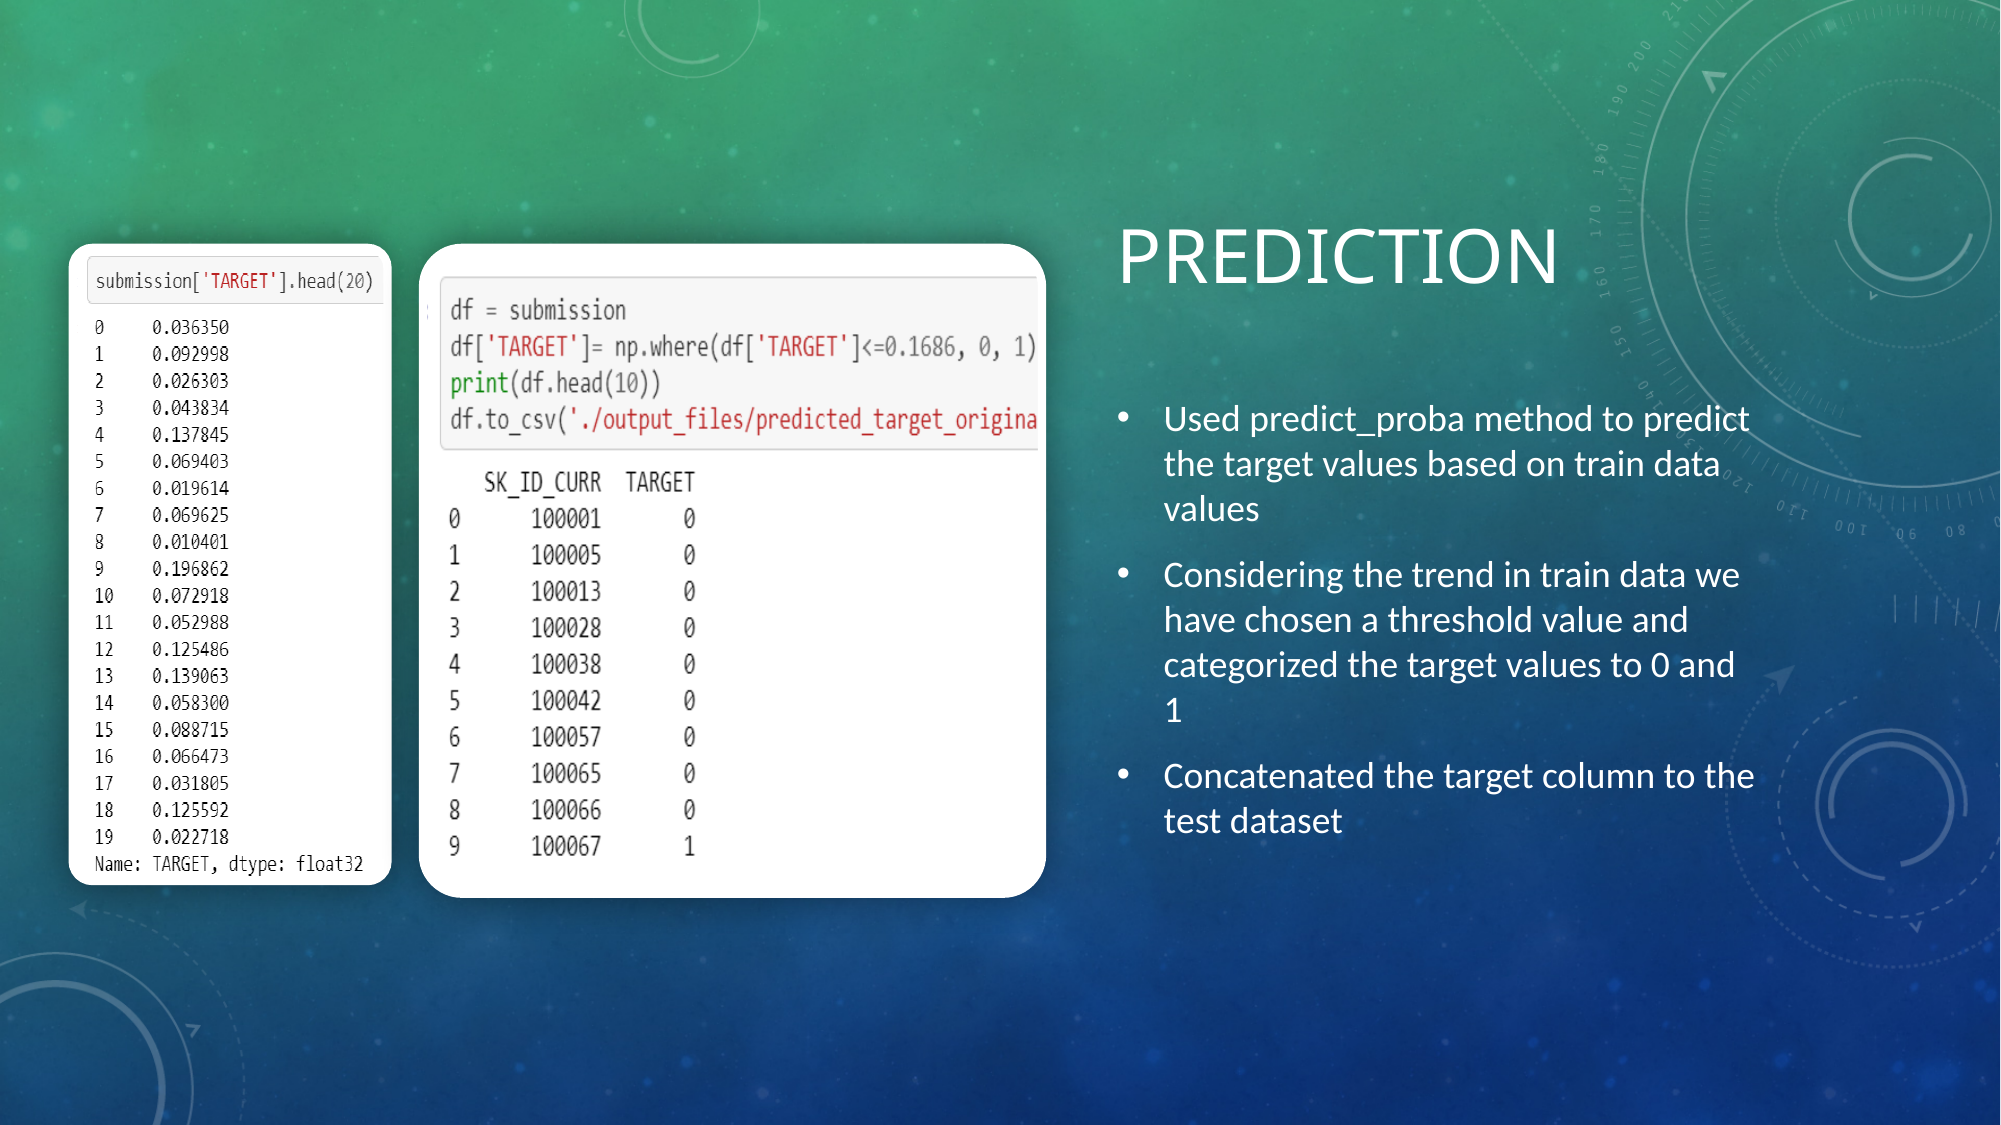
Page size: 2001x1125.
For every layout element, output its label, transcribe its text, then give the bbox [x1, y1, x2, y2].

list Used predict_proba method to predict the target values based on train data values Considering the trend in train data we have chosen a threshold value and categorized the target values to 0 and 1 Concatenated the target column to the test dataset [1101, 351, 1775, 950]
picture [0, 0, 2001, 1125]
title Prediction [1101, 169, 1775, 339]
